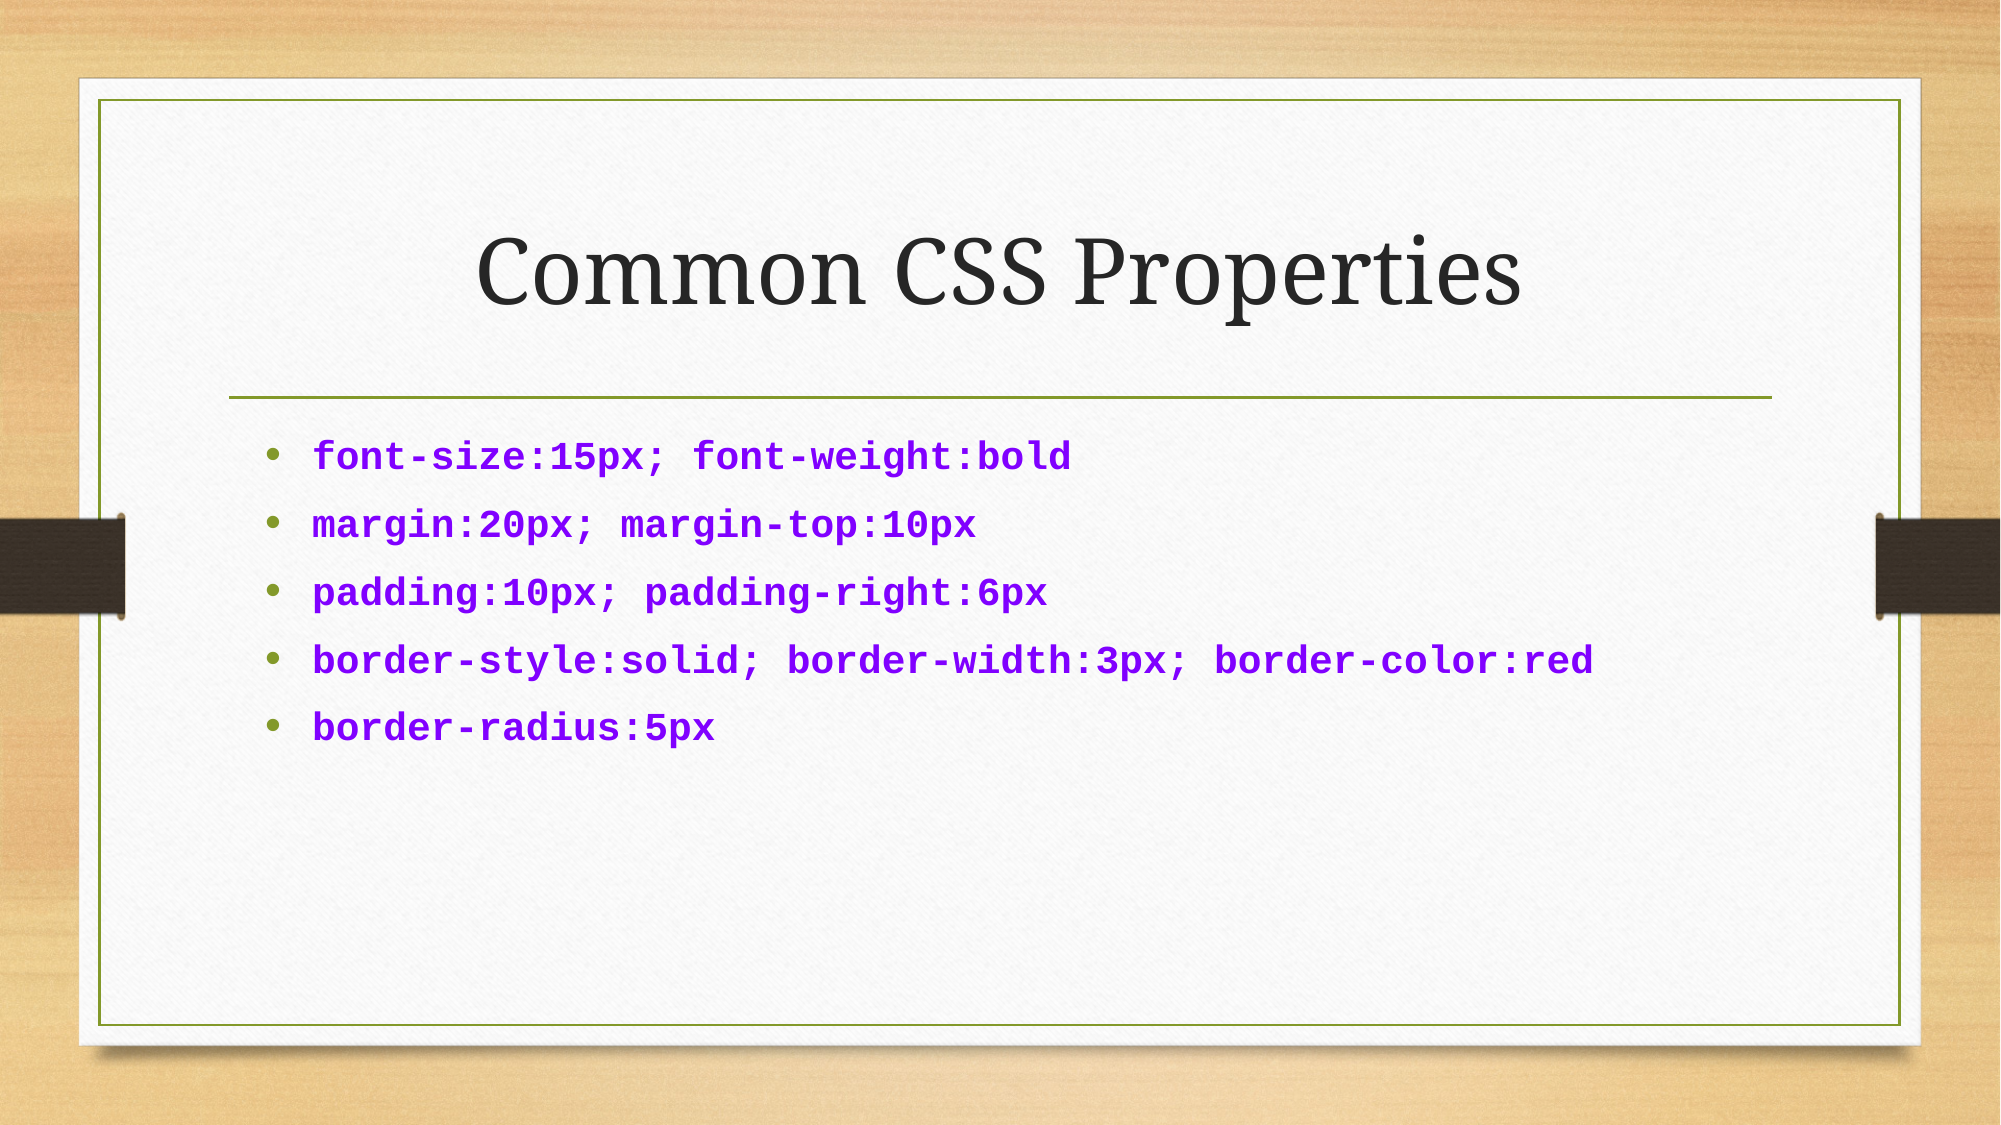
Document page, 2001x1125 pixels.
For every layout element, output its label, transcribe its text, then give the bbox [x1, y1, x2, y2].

list font-size:15px; font-weight:bold margin:20px; margin-top:10px padding:10px; padding-right:6px border-style:solid; border-width:3px; border-color:red border-radius:5px [250, 422, 1772, 970]
picture [0, 0, 2001, 1125]
title Common CSS Properties [212, 161, 1788, 375]
